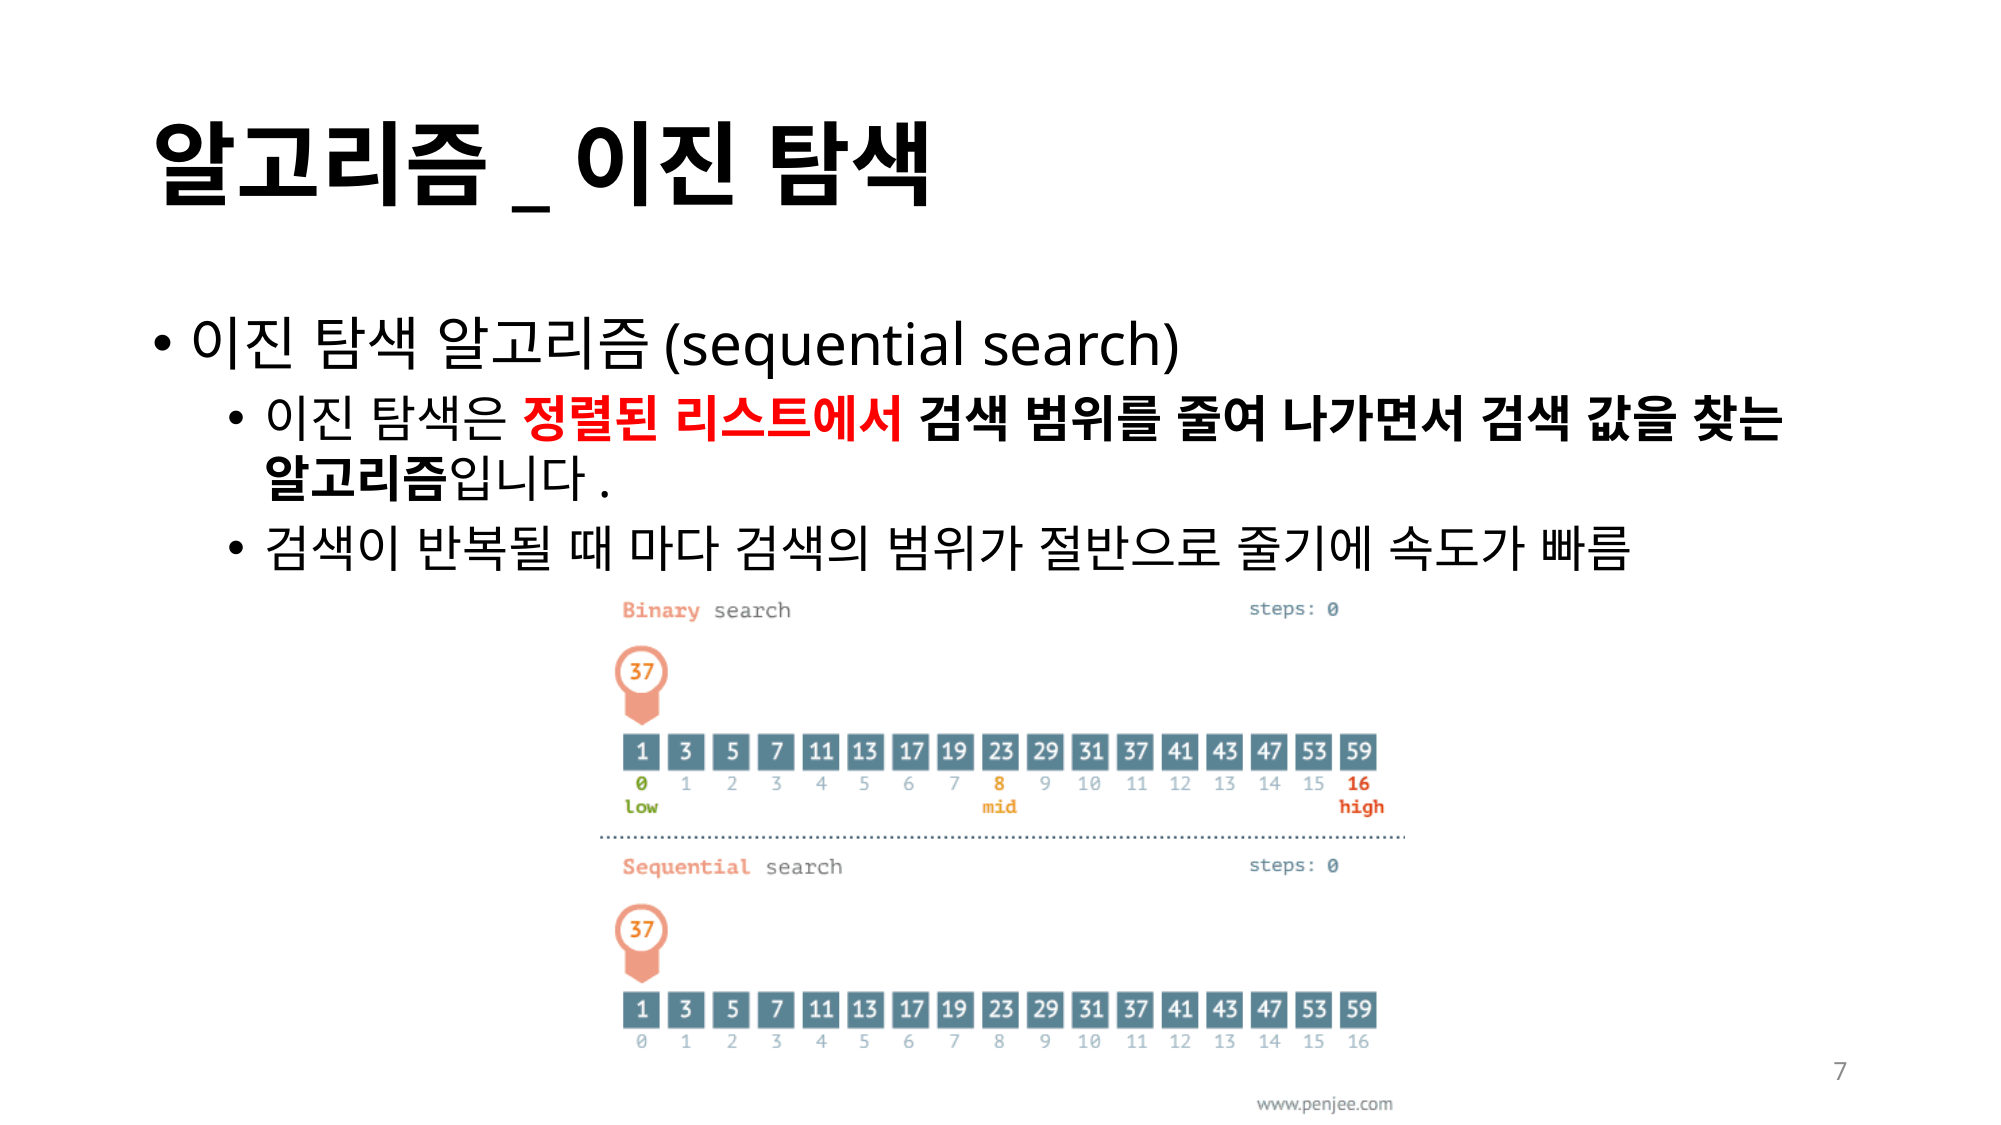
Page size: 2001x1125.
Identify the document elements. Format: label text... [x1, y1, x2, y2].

title 알고리즘_이진 탐색 [137, 59, 1863, 278]
slide_number 7 [1412, 1042, 1863, 1103]
list 이진 탐색 알고리즘(sequential search) 이진 탐색은 정렬된 리스트에서 검색 범위를 줄여 나가면서 검색 값을 찾는 알고리즘입니다. 검색이 반복될 때 마다 검색의 범위가 절반으로 줄기에 속도가 빠름 [137, 299, 1863, 1014]
picture [595, 585, 1405, 1125]
